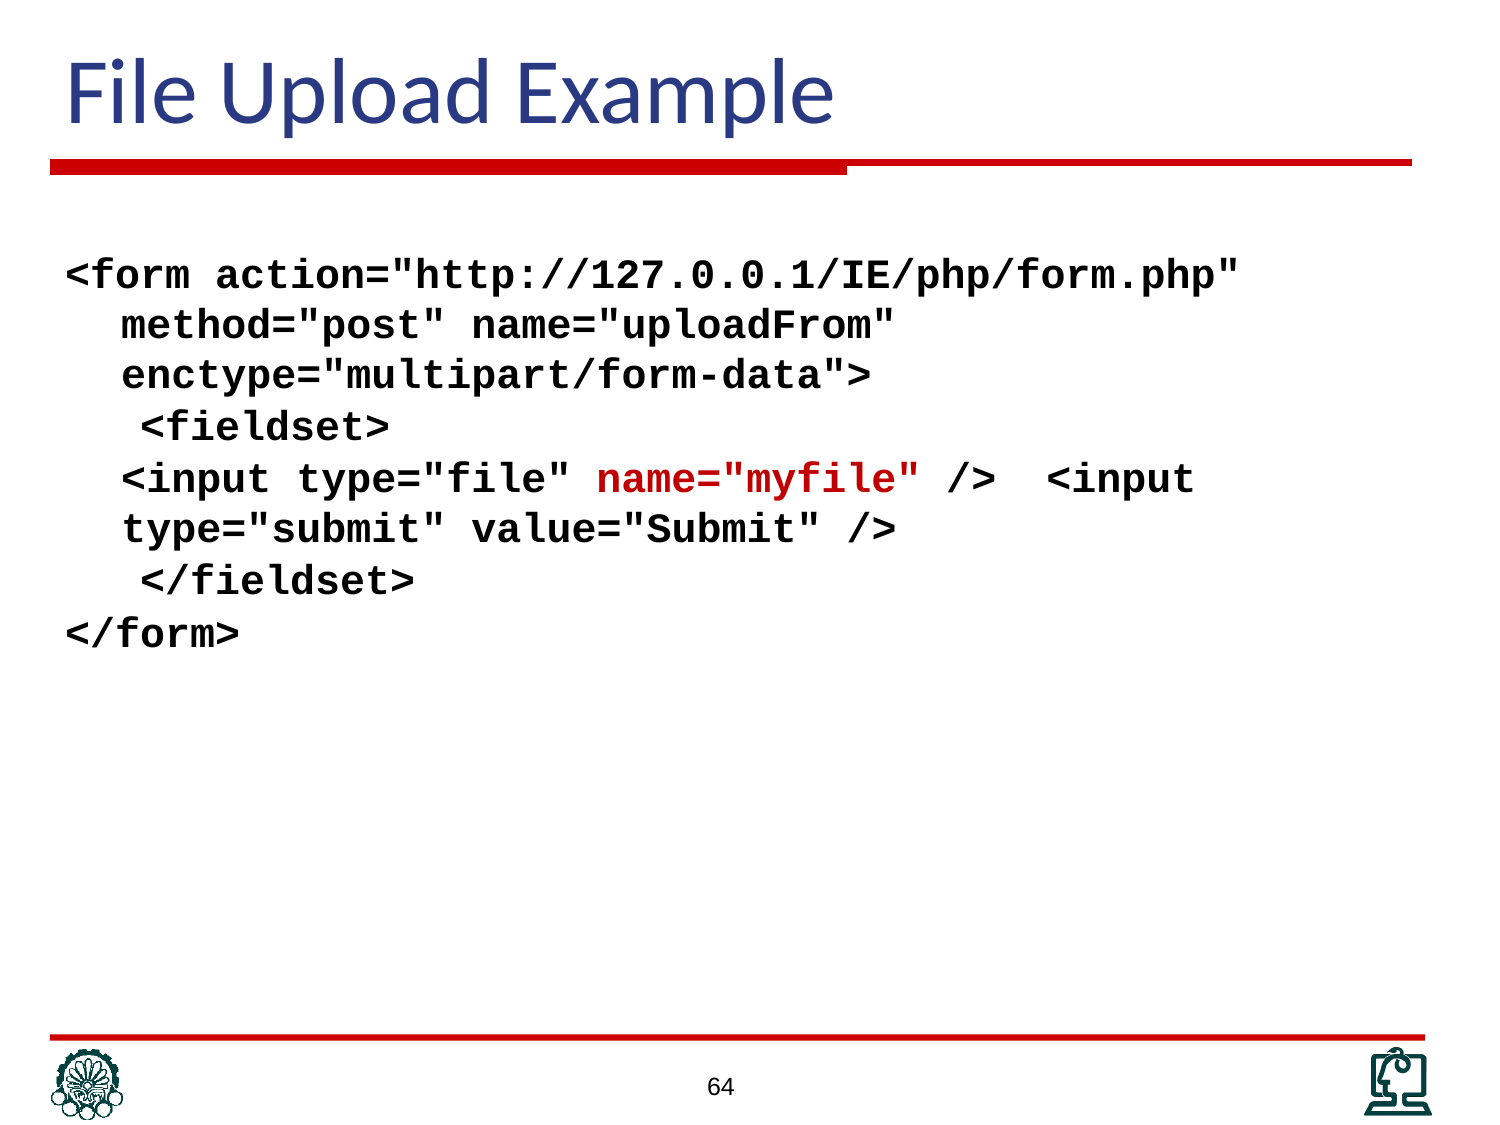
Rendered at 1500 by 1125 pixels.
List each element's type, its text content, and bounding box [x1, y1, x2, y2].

list <form action="http://127.0.0.1/IE/php/form.php" method="post" name="uploadFrom" enctype="multipart/form-data"> <fieldset> <input type="file" name="myfile" /> <input type="submit" value="Submit" /> </fieldset> </form> [49, 187, 1500, 1038]
picture [1362, 1045, 1438, 1119]
slide_number 64 [649, 1062, 751, 1103]
title File Upload Example [49, 24, 1438, 151]
picture [50, 1047, 125, 1122]
